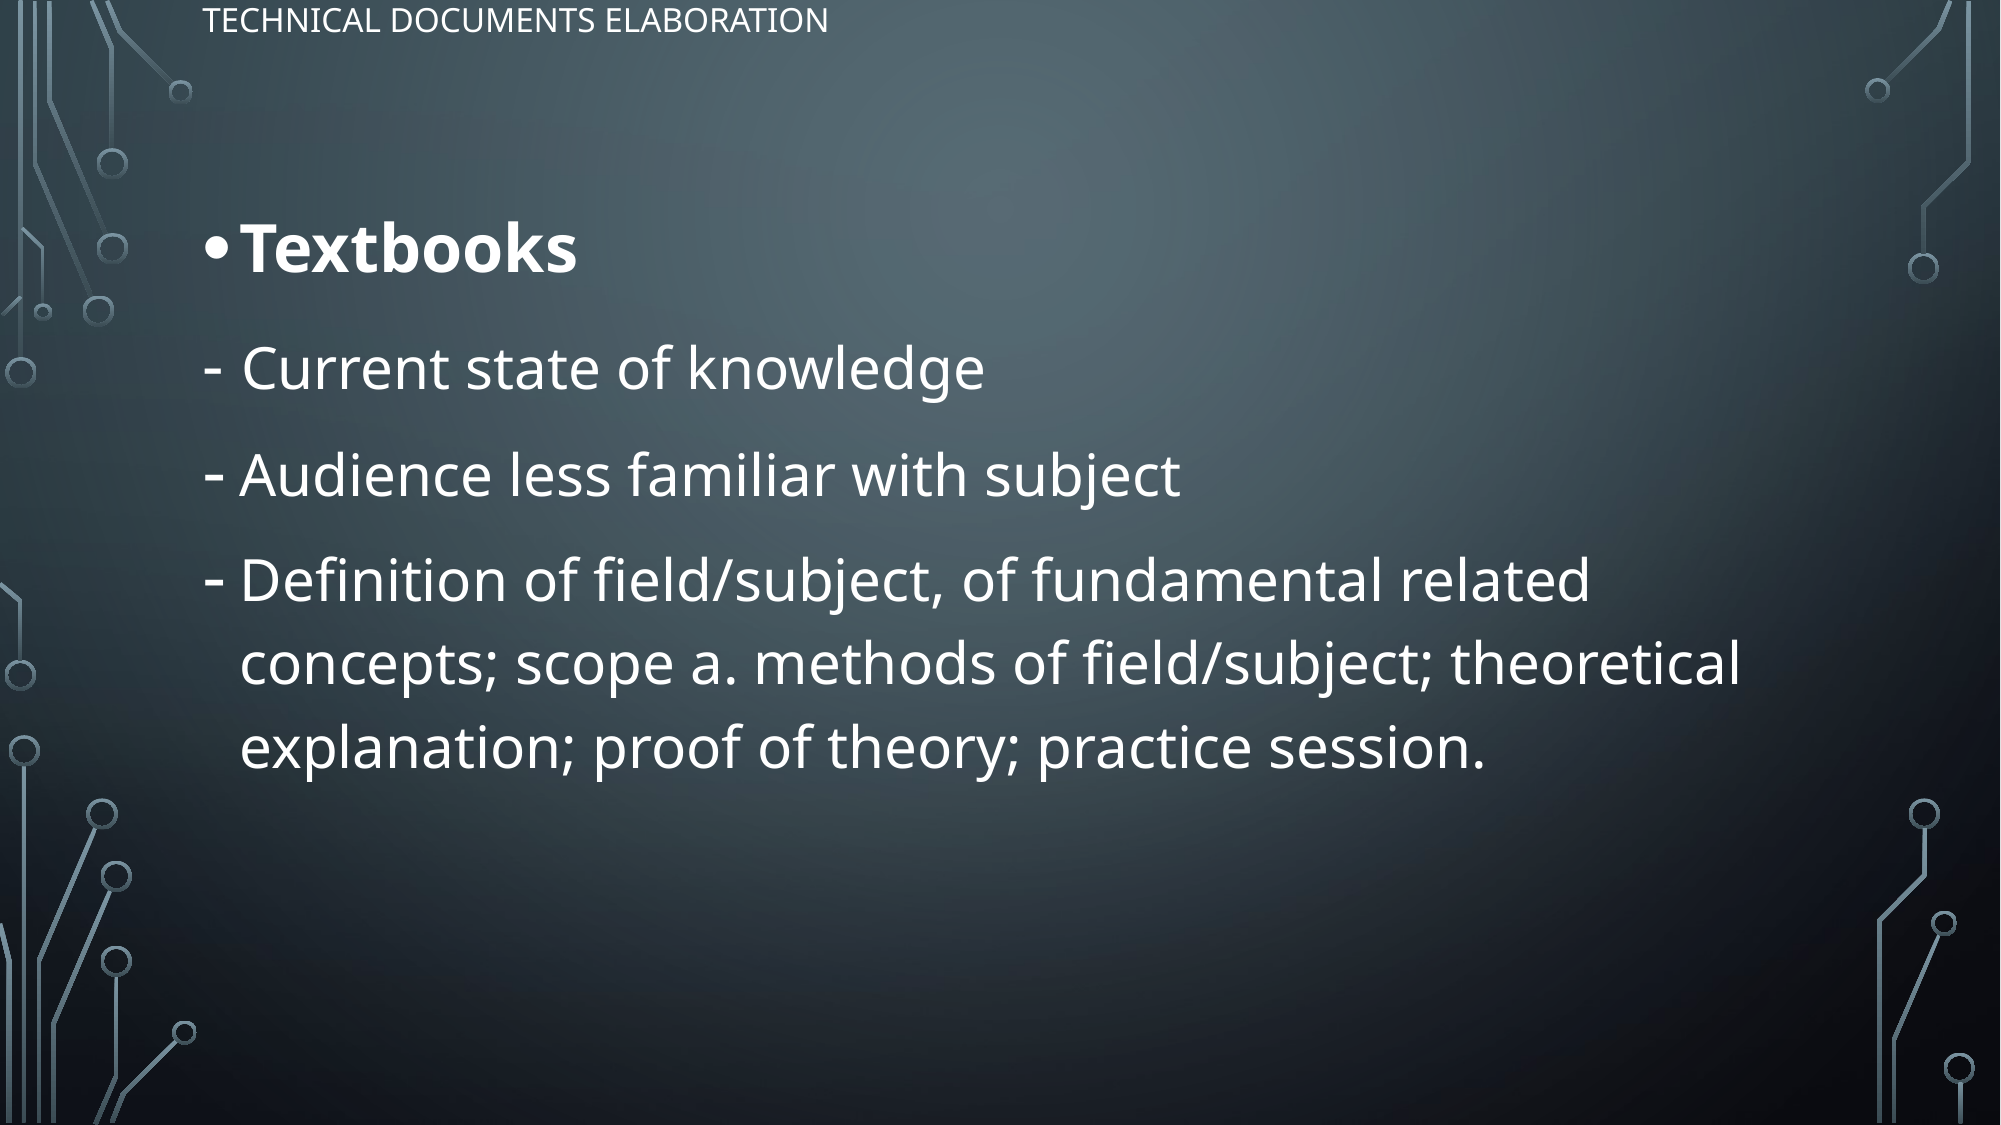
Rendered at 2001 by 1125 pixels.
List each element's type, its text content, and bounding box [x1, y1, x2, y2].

list Textbooks - Current state of knowledge Audience less familiar with subject Definition of field/subject, of fundamental related concepts; scope a. methods of field/subject; theoretical explanation; proof of theory; practice session. [187, 182, 1813, 950]
title TECHNICAL DOCUMENTS ELABORATION [187, 0, 1813, 44]
